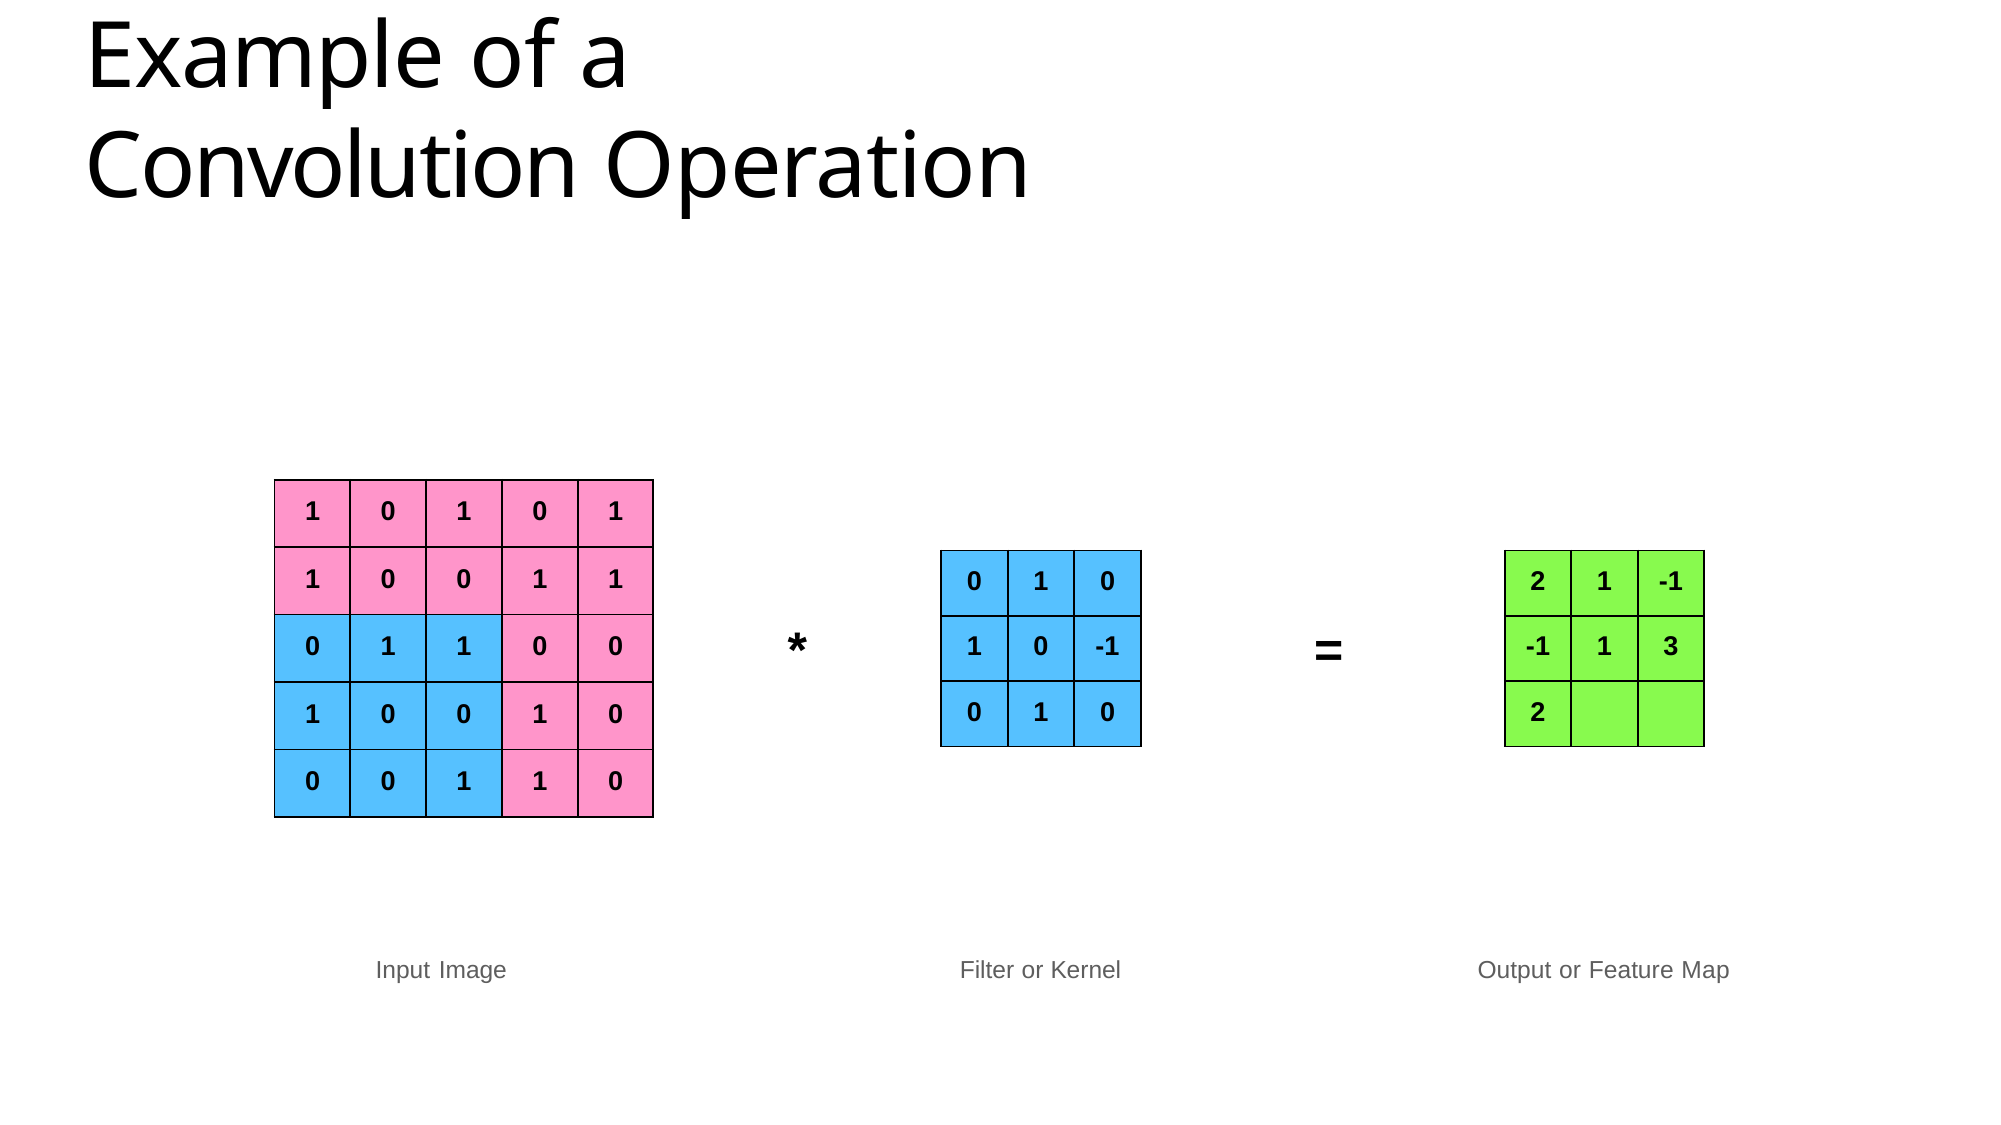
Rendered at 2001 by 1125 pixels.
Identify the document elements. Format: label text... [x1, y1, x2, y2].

table_cell 0 [1009, 617, 1073, 680]
table_cell 0 [1075, 682, 1140, 746]
table_cell -1 [1075, 617, 1140, 680]
table_cell 1 [1009, 682, 1073, 746]
table_cell 0 [351, 750, 425, 816]
text_box Filter or Kernel [958, 952, 1125, 984]
table_cell 1 [503, 750, 577, 816]
table_cell 1 [351, 615, 425, 681]
table_header 0 [351, 481, 425, 546]
table_cell 0 [942, 682, 1007, 746]
table_cell 0 [427, 548, 501, 614]
table_cell 1 [427, 615, 501, 681]
table_header 0 [1075, 551, 1140, 615]
table_cell 0 [351, 683, 425, 749]
table_cell 1 [503, 548, 577, 614]
text_box * [786, 616, 810, 678]
table_header 2 [1506, 551, 1570, 615]
table_cell 0 [275, 615, 349, 681]
table_cell 2 [1506, 682, 1570, 746]
text_box Input Image [374, 952, 510, 984]
table_header 0 [942, 551, 1007, 615]
table_header -1 [1639, 551, 1703, 615]
table_cell 0 [503, 615, 577, 681]
table_header 1 [1572, 551, 1637, 615]
text_box = [1312, 616, 1346, 678]
table_cell [1639, 682, 1703, 746]
table_cell 1 [503, 683, 577, 749]
table_cell 1 [275, 683, 349, 749]
table_header 1 [275, 481, 349, 546]
table_cell -1 [1506, 617, 1570, 680]
table_cell 0 [579, 683, 652, 749]
table_cell 0 [427, 683, 501, 749]
table_cell 0 [579, 615, 652, 681]
table_header 1 [579, 481, 652, 546]
table_cell 1 [275, 548, 349, 614]
text_box Output or Feature Map [1476, 952, 1735, 984]
table_cell 0 [579, 750, 652, 816]
table_cell 1 [427, 750, 501, 816]
table_header 1 [1009, 551, 1073, 615]
table_cell 1 [579, 548, 652, 614]
table_cell 1 [942, 617, 1007, 680]
table_header 1 [427, 481, 501, 546]
table_cell 3 [1639, 617, 1703, 680]
title Example of a Convolution Operation [83, 0, 1130, 216]
table_cell [1572, 682, 1637, 746]
table_cell 0 [351, 548, 425, 614]
table_cell 0 [275, 750, 349, 816]
table_cell 1 [1572, 617, 1637, 680]
table_header 0 [503, 481, 577, 546]
